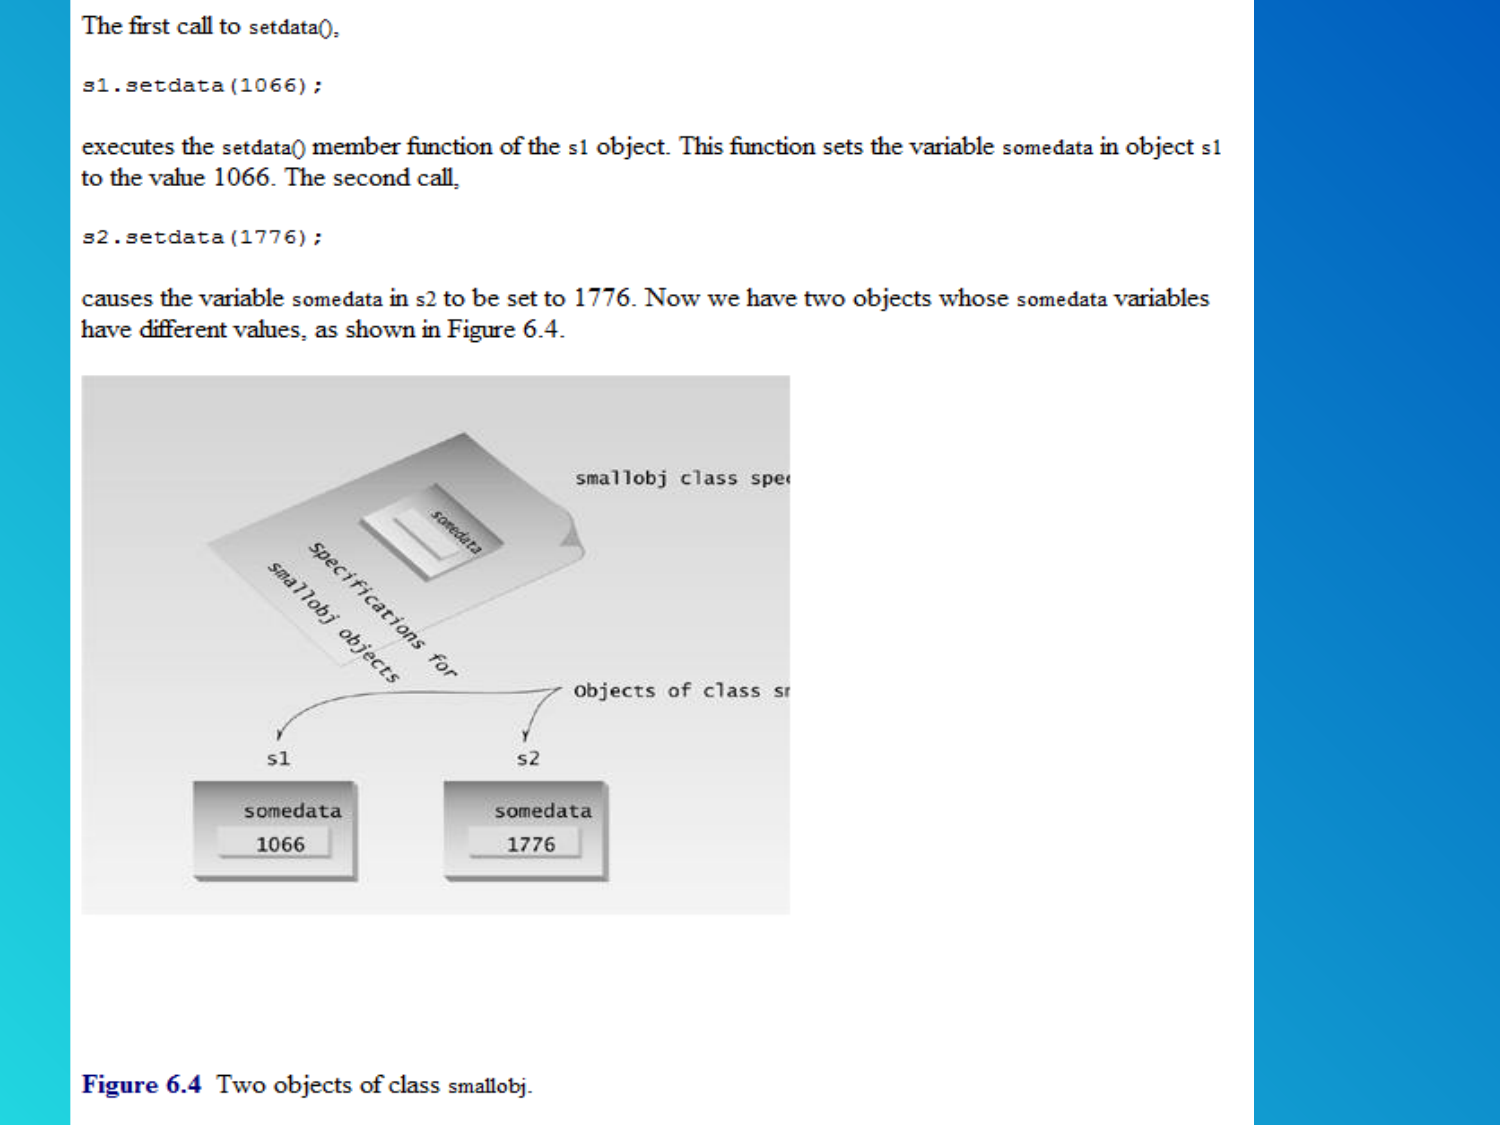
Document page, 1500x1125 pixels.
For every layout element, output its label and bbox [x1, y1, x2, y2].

picture [70, 0, 1257, 1125]
